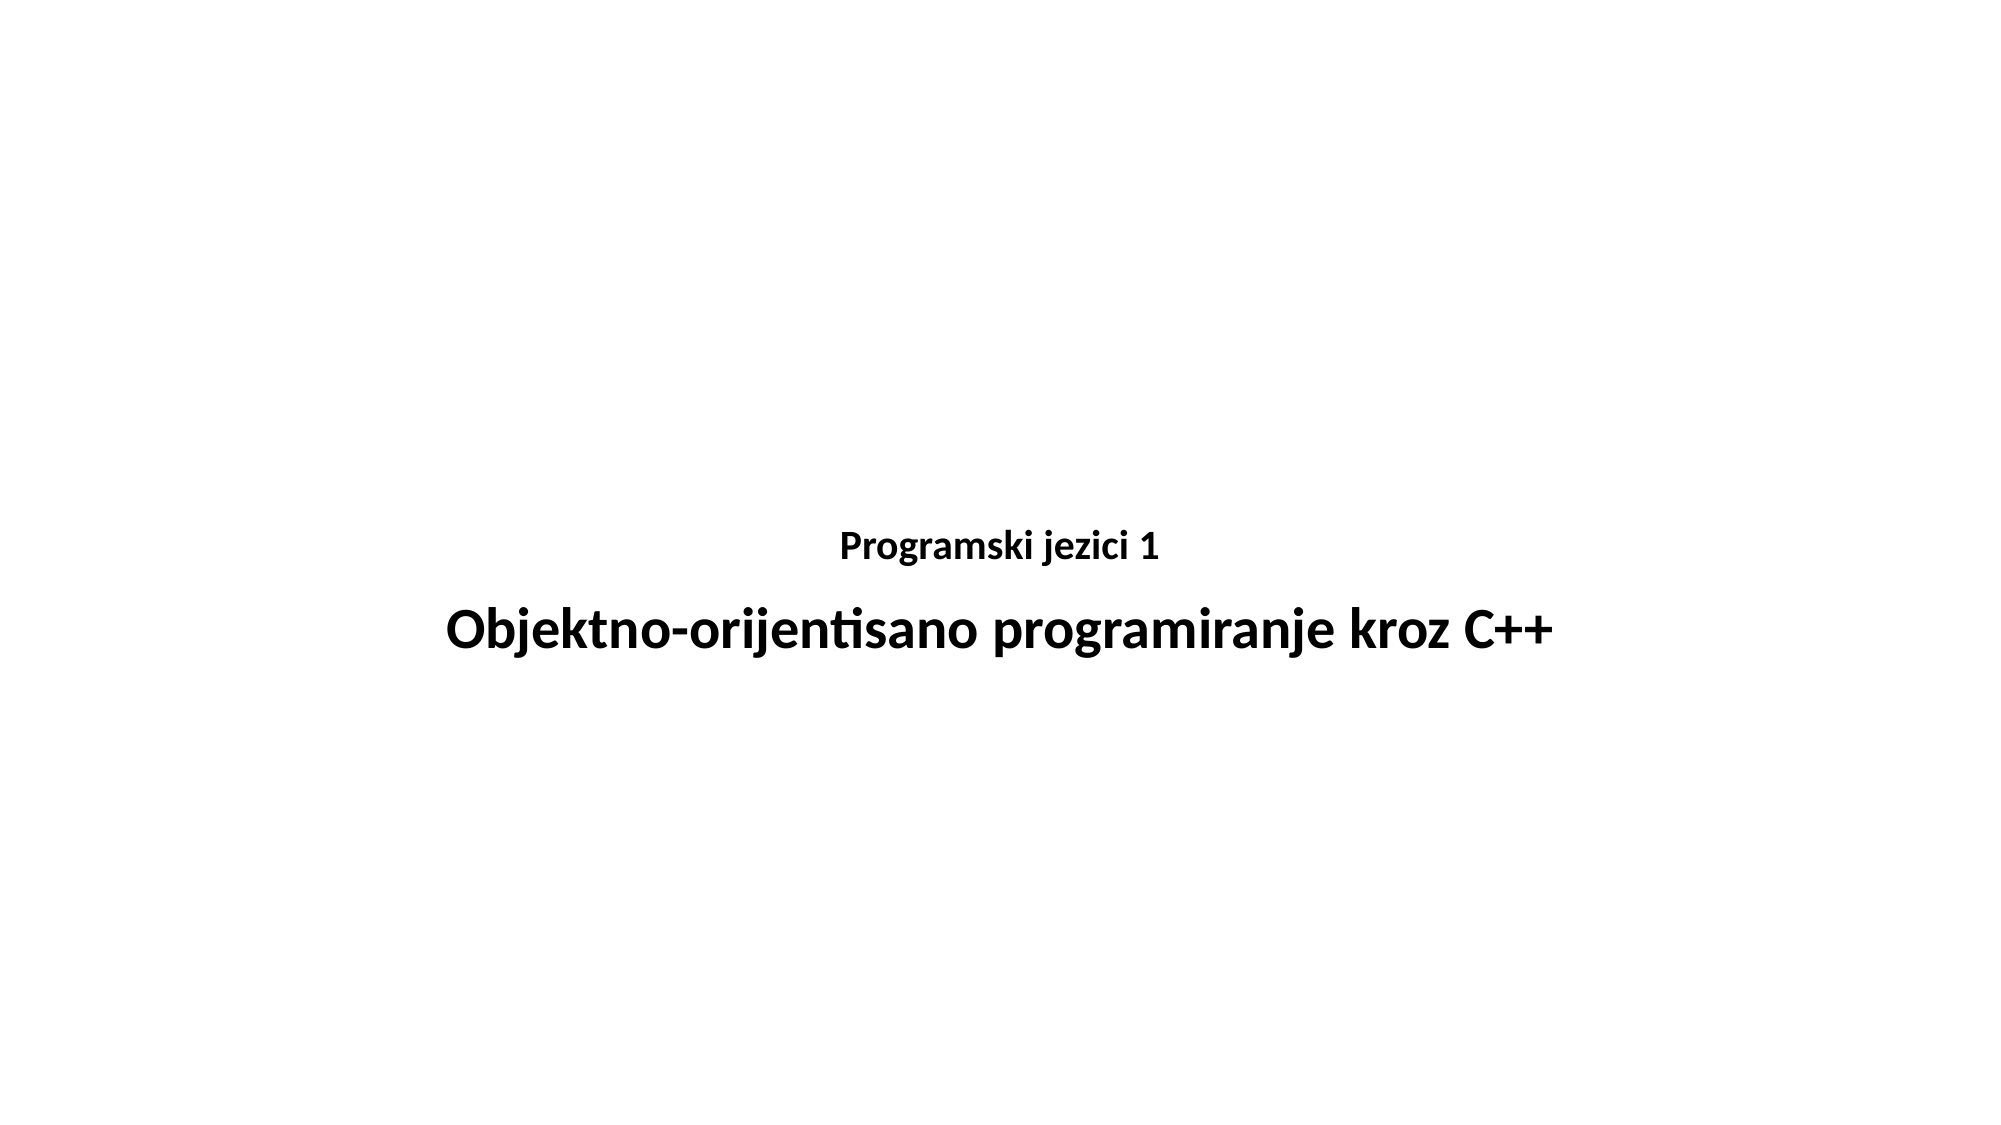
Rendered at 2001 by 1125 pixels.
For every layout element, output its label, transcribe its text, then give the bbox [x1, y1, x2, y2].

title Programski jezici 1 [0, 184, 2000, 576]
subtitle Objektno-orijentisano programiranje kroz C++ [0, 590, 2000, 863]
